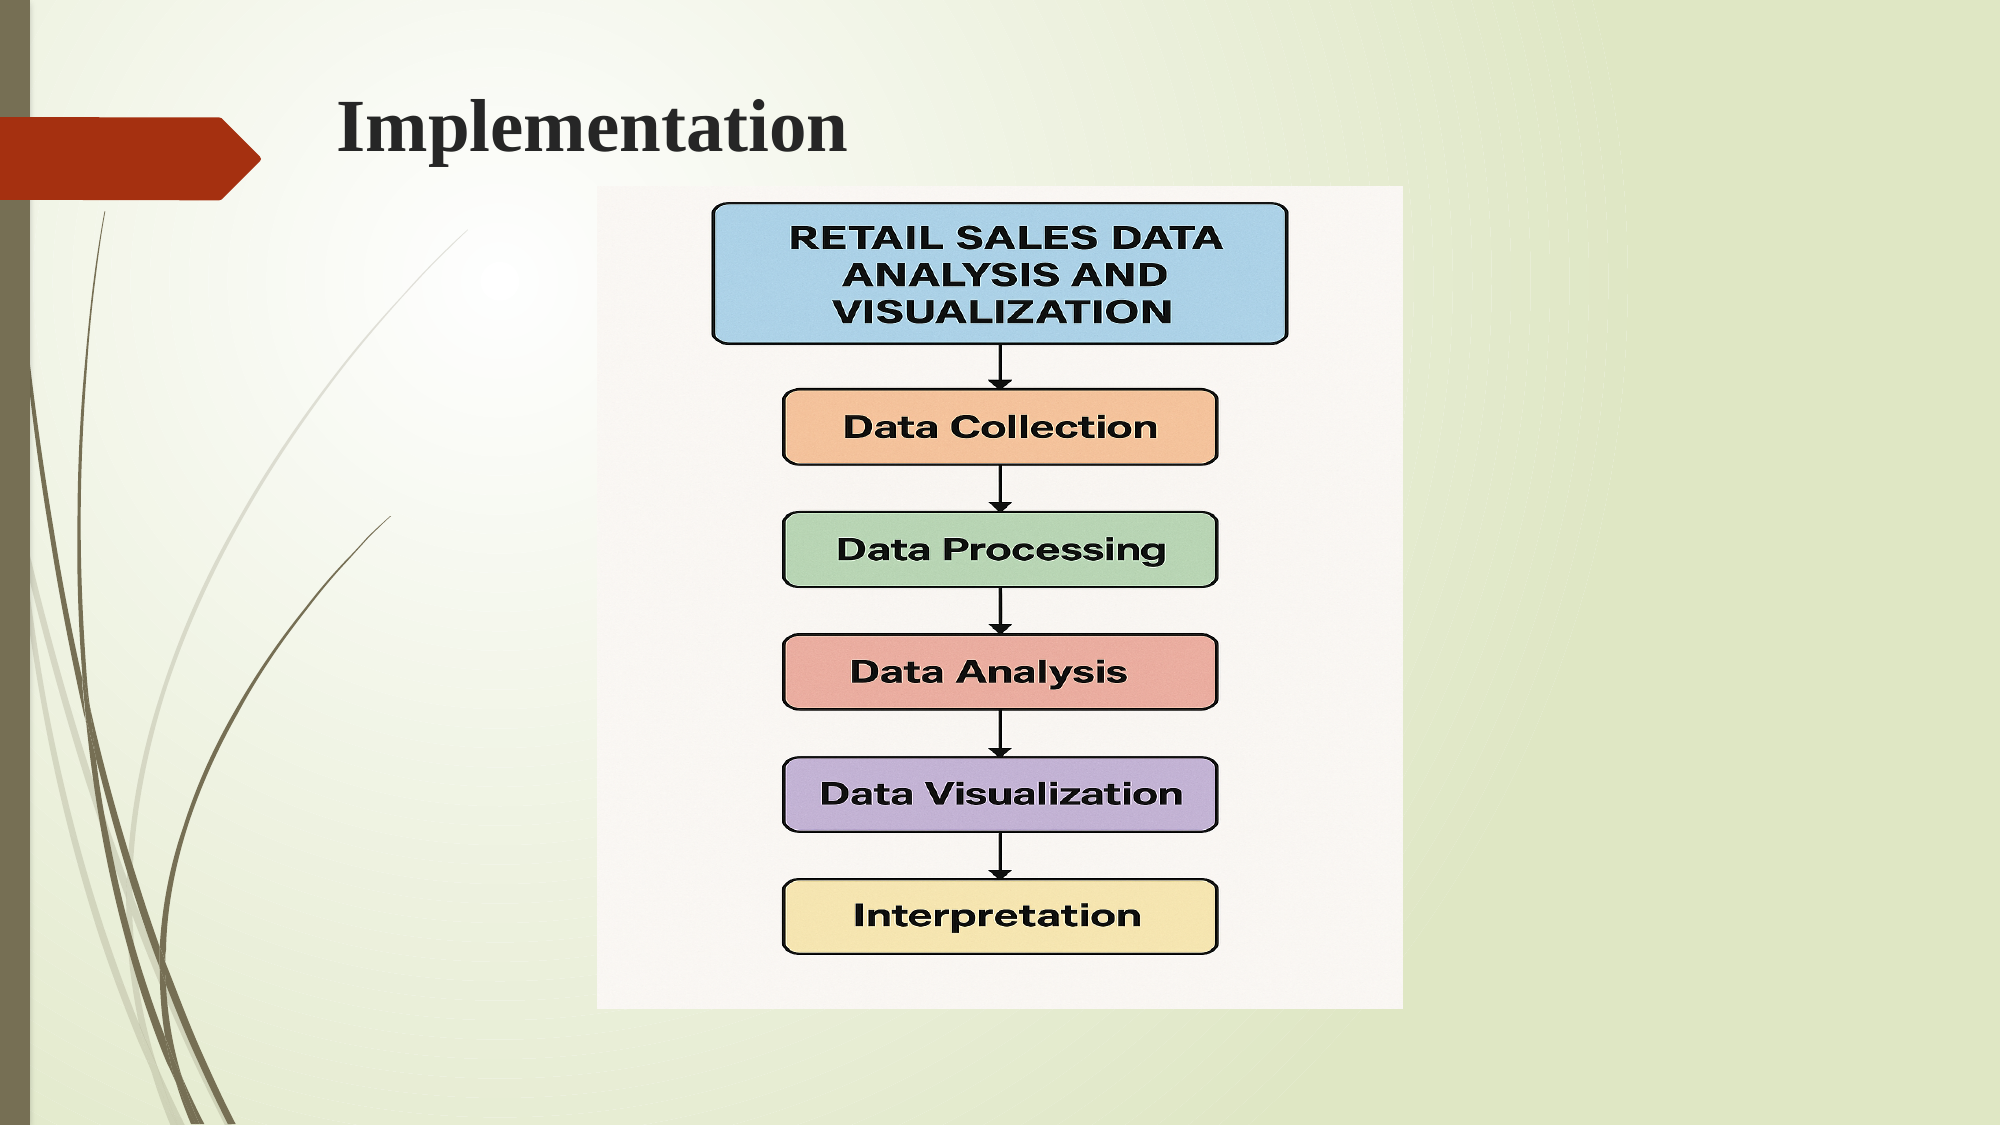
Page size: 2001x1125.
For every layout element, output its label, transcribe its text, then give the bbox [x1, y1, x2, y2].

title Implementation [0, 69, 1456, 287]
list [596, 186, 1404, 1009]
